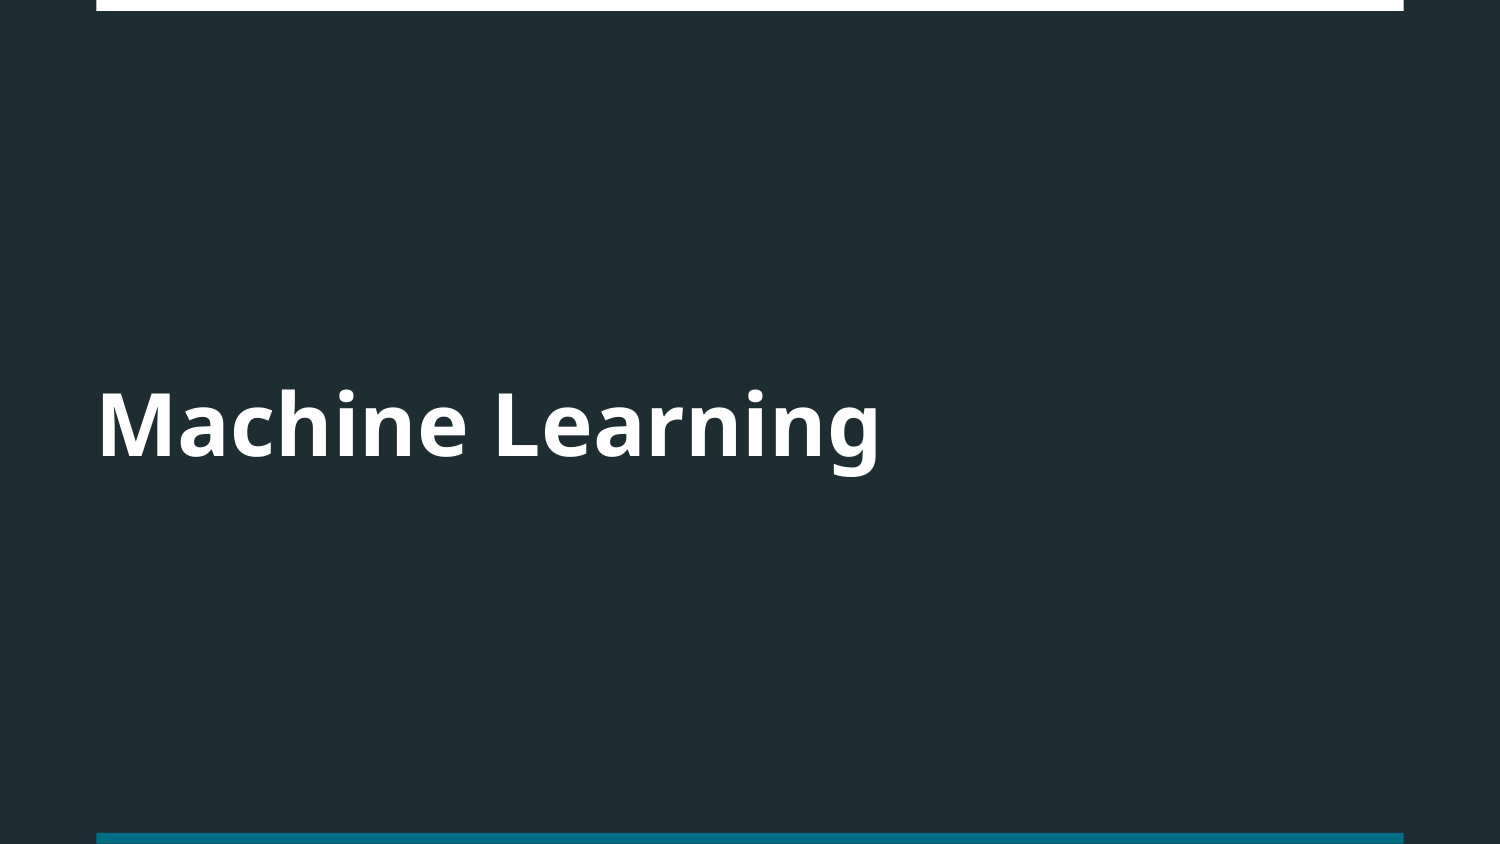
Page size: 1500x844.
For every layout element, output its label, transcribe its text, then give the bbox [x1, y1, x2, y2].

title Machine Learning [80, 86, 1003, 758]
